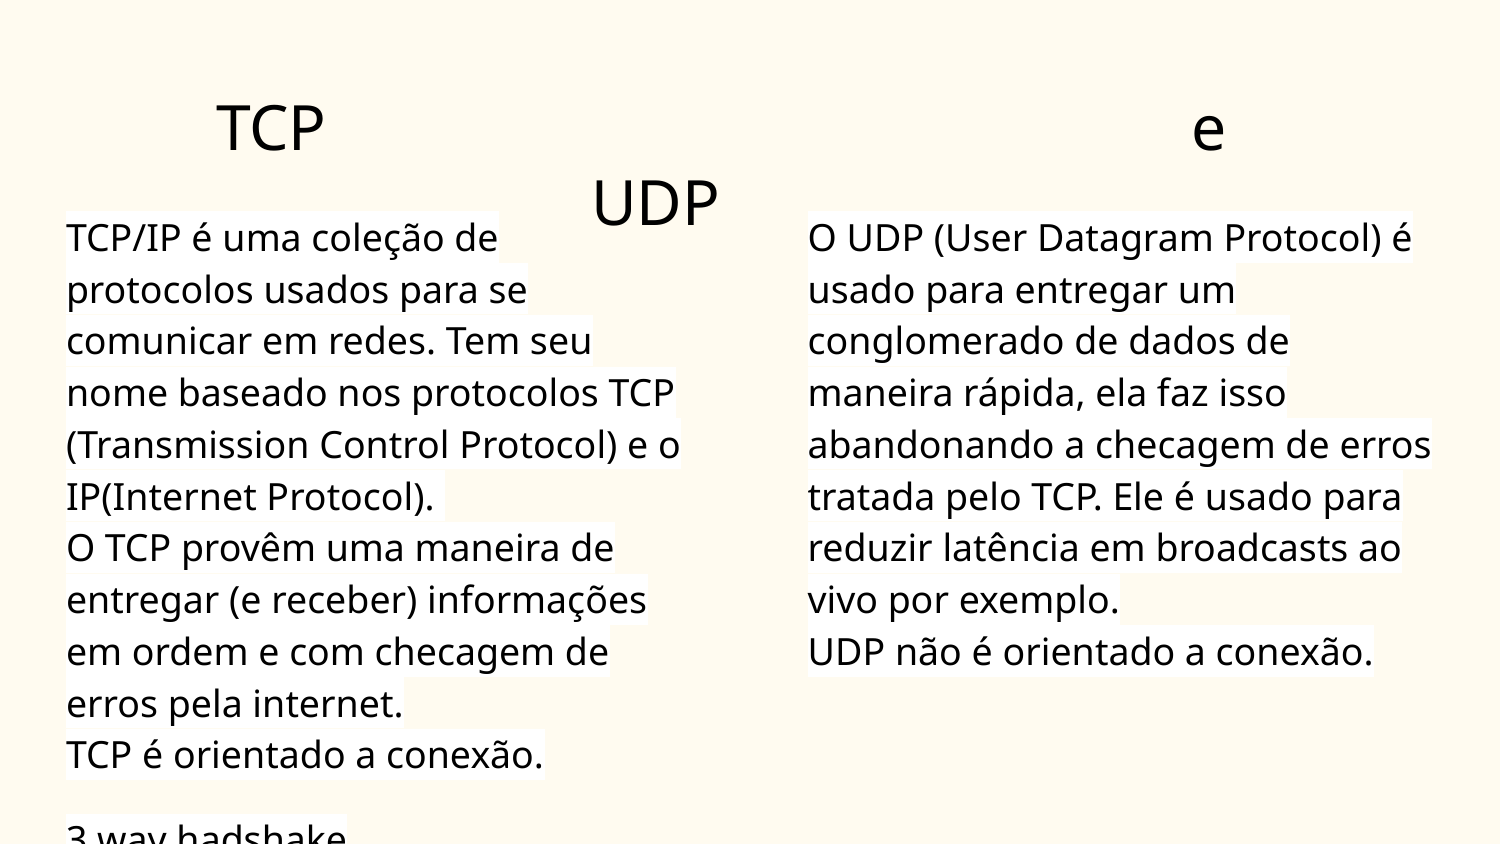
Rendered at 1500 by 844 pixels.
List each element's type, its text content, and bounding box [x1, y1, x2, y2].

list O UDP (User Datagram Protocol) é usado para entregar um conglomerado de dados de maneira rápida, ela faz isso abandonando a checagem de erros tratada pelo TCP. Ele é usado para reduzir latência em broadcasts ao vivo por exemplo. UDP não é orientado a conexão. [792, 192, 1449, 750]
list TCP/IP é uma coleção de protocolos usados para se comunicar em redes. Tem seu nome baseado nos protocolos TCP (Transmission Control Protocol) e o IP(Internet Protocol). O TCP provêm uma maneira de entregar (e receber) informações em ordem e com checagem de erros pela internet. TCP é orientado a conexão. 3 way hadshake [51, 192, 708, 750]
title TCP e UDP [51, 72, 1449, 174]
